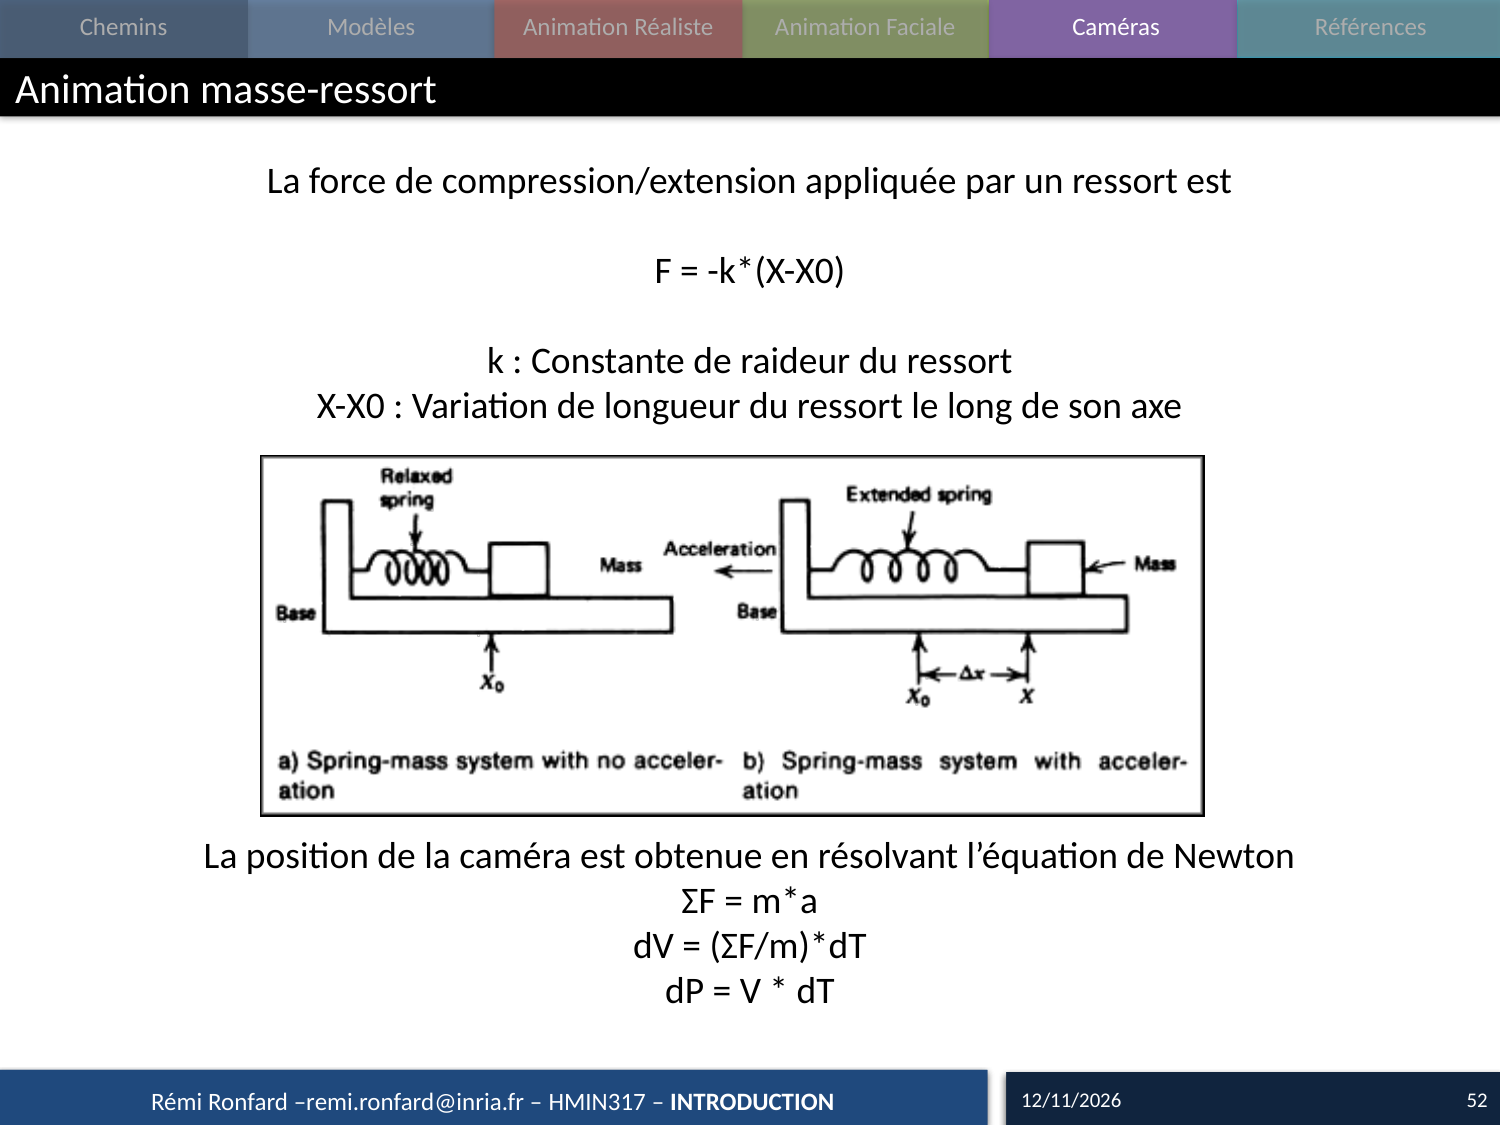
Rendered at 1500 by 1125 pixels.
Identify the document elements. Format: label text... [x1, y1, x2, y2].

picture [260, 455, 1205, 818]
footer Rémi Ronfard –remi.ronfard@inria.fr – HMIN317 – INTRODUCTION [0, 1072, 988, 1125]
text_box La force de compression/extension appliquée par un ressort est F = -k*(X-X0) k : Constante de raideur du ressort X-X0 : Variation de longueur du ressort le long de son axe La position de la caméra est obtenue en résolvant l’équation de Newton ΣF = m*a dV = (ΣF/m)*dT dP = V * dT [71, 148, 1429, 1018]
slide_number 52 [1153, 1071, 1500, 1125]
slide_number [1006, 1070, 1153, 1125]
title Animation masse-ressort [0, 58, 1500, 117]
